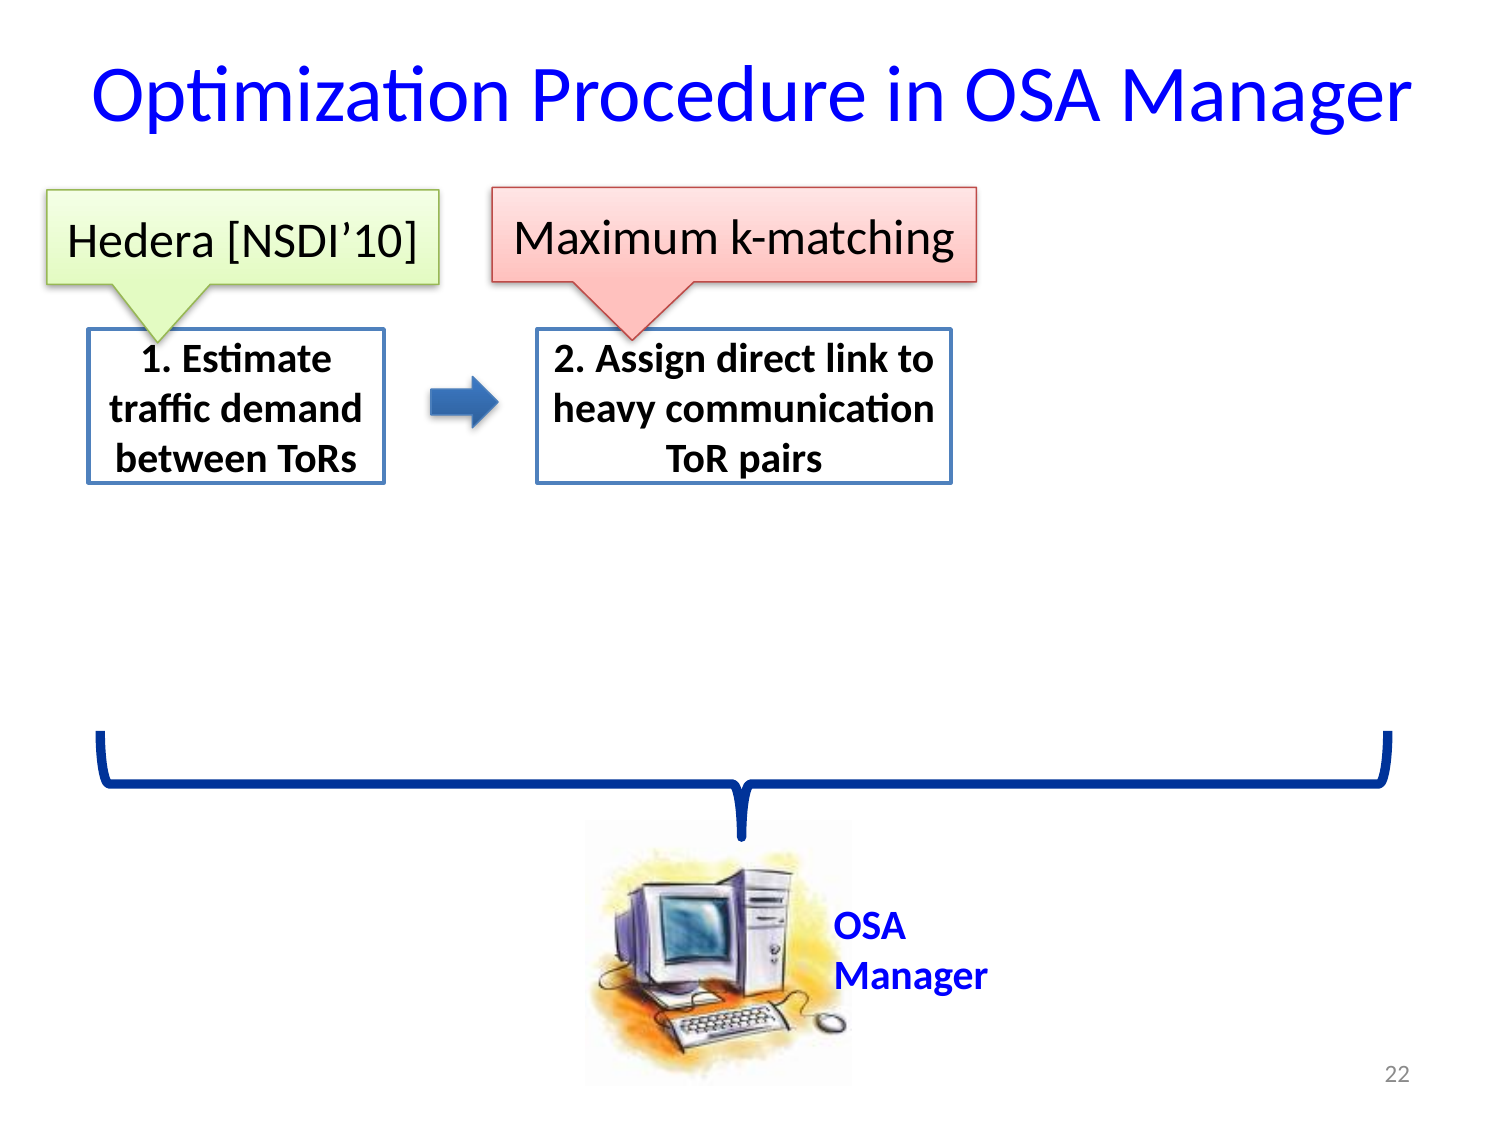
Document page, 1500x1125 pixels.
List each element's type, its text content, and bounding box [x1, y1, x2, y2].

text_box [99, 730, 1389, 818]
text_box 1. Estimate traffic demand between ToRs [86, 327, 386, 485]
slide_number 22 [1074, 1042, 1425, 1103]
text_box OSA Manager [856, 890, 1008, 1006]
text_box Hedera [NSDI’10] [46, 189, 440, 344]
picture [585, 820, 852, 1086]
text_box [430, 375, 499, 429]
text_box Maximum k-matching [491, 186, 978, 341]
title Optimization Procedure in OSA Manager [41, 0, 1467, 183]
text_box 2. Assign direct link to heavy communication ToR pairs [535, 327, 953, 485]
